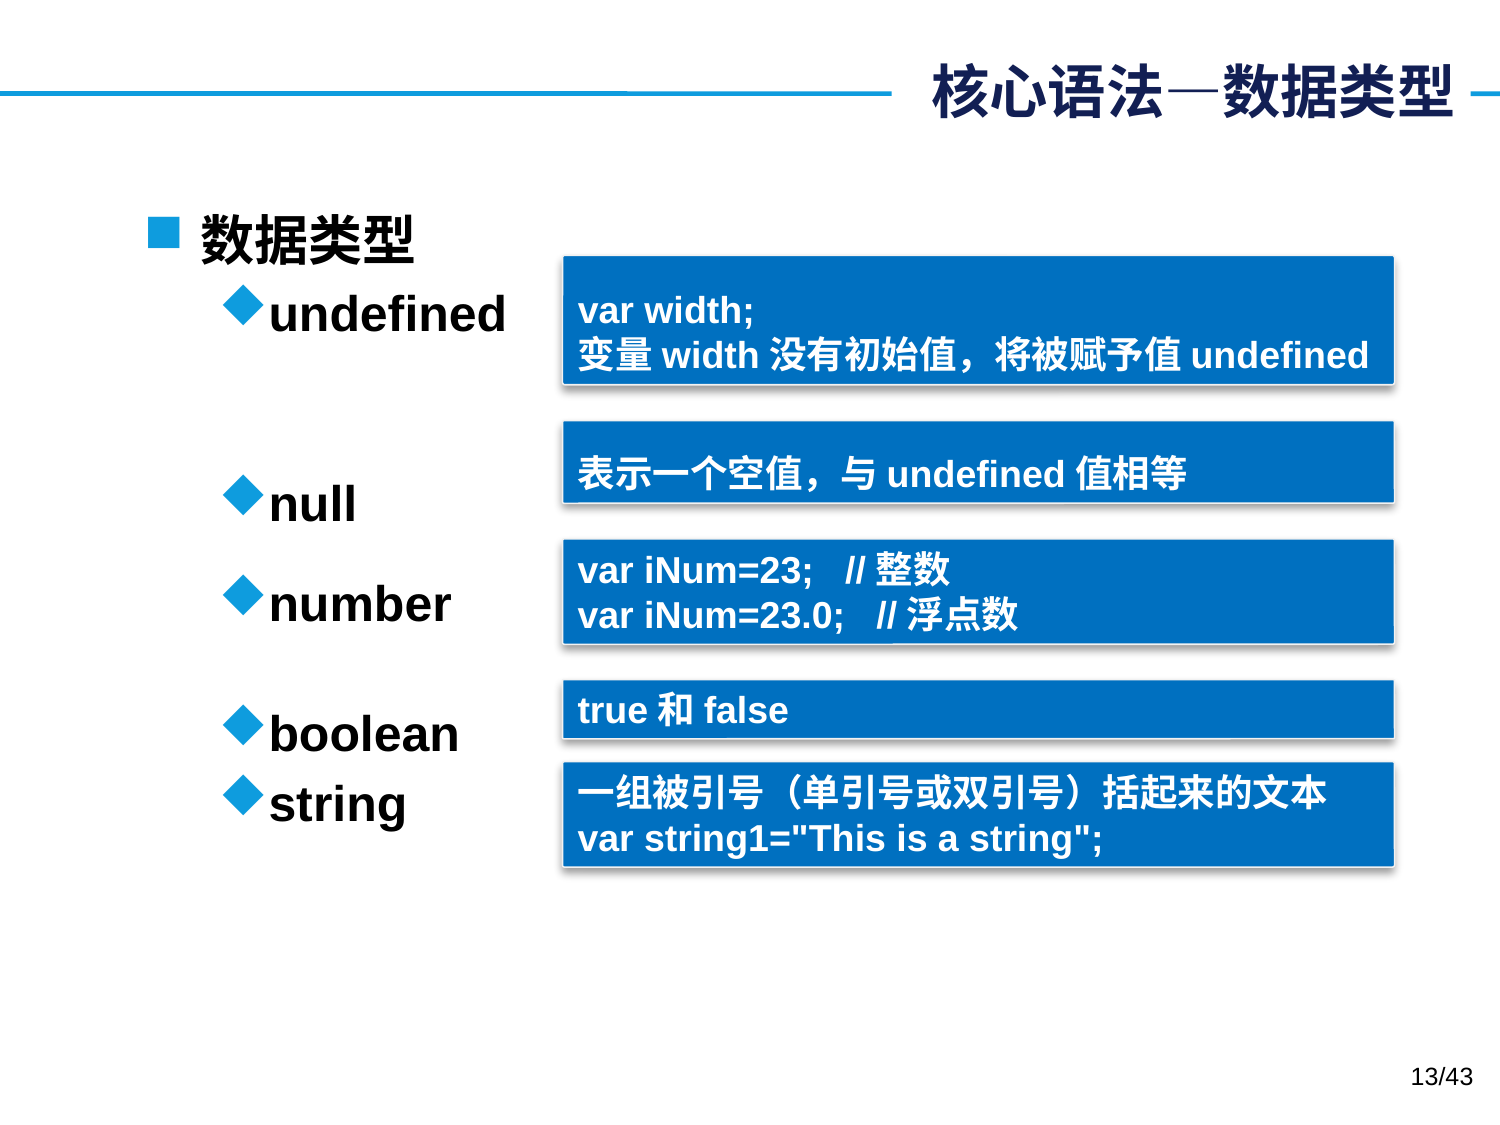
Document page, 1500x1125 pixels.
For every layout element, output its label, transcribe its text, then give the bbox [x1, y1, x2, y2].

text_box 一组被引号（单引号或双引号）括起来的文本 var string1="This is a string"; [562, 761, 1395, 868]
title 核心语法—数据类型 [891, 46, 1471, 133]
slide_number 13/43 [1138, 1053, 1489, 1114]
text_box var width; 变量width没有初始值，将被赋予值undefined [562, 255, 1395, 385]
text_box var iNum=23; //整数 var iNum=23.0; //浮点数 [562, 538, 1395, 645]
text_box 表示一个空值，与undefined值相等 [562, 420, 1395, 504]
text_box true和false [562, 679, 1395, 739]
list 数据类型 undefined null number boolean string [128, 199, 680, 1043]
